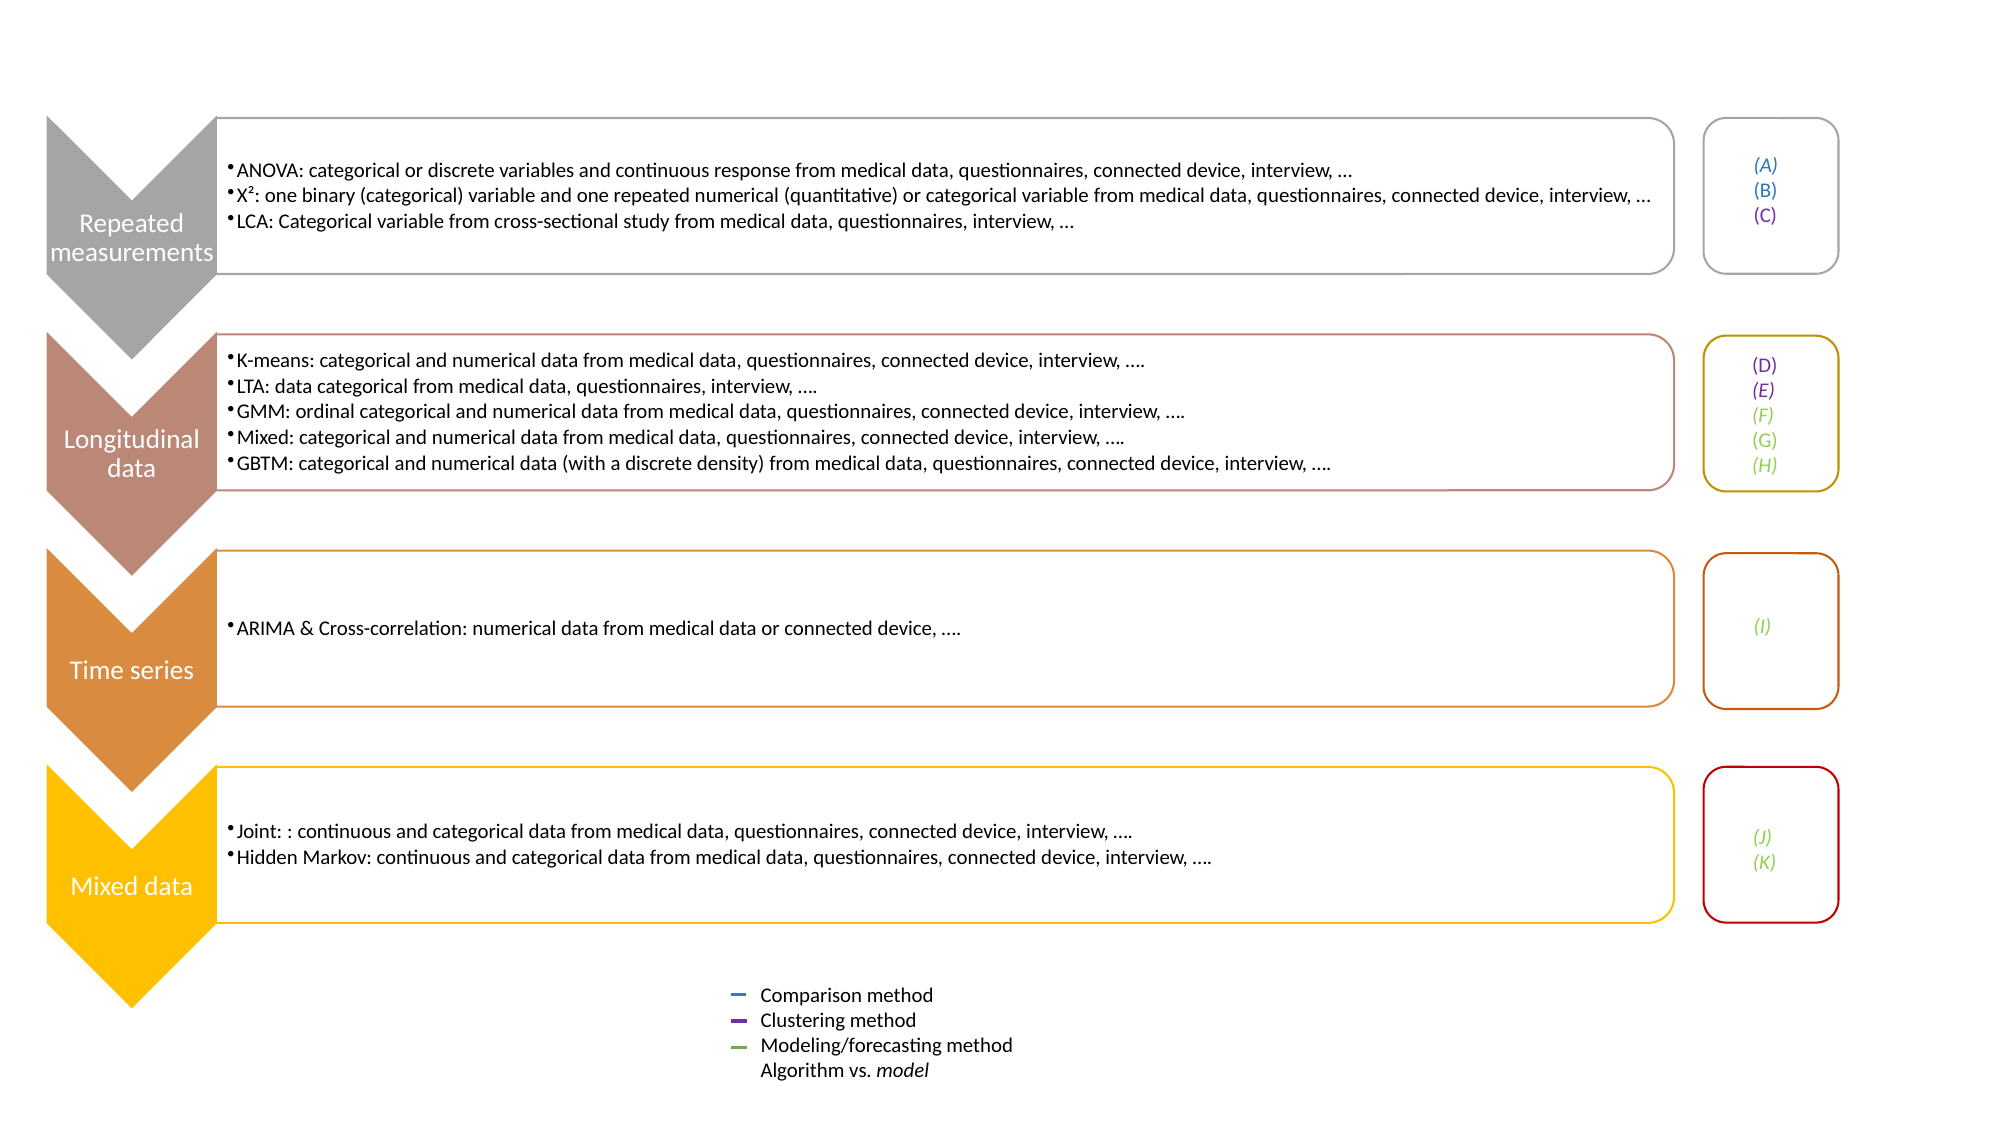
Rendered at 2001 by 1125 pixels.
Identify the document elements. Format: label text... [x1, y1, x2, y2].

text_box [47, 117, 1675, 1007]
text_box [1702, 552, 1840, 711]
text_box [1702, 116, 1840, 275]
text_box (J) (K) [1738, 816, 1803, 881]
text_box Comparison method Clustering method Modeling/forecasting method Algorithm vs. model [745, 1007, 1089, 1089]
text_box (A) (B) (C) [1738, 144, 1804, 234]
text_box (D) (E) (F) (G) (H) [1737, 344, 1803, 484]
text_box [1702, 334, 1840, 493]
text_box (I) [1738, 605, 1804, 645]
text_box [1702, 765, 1840, 924]
